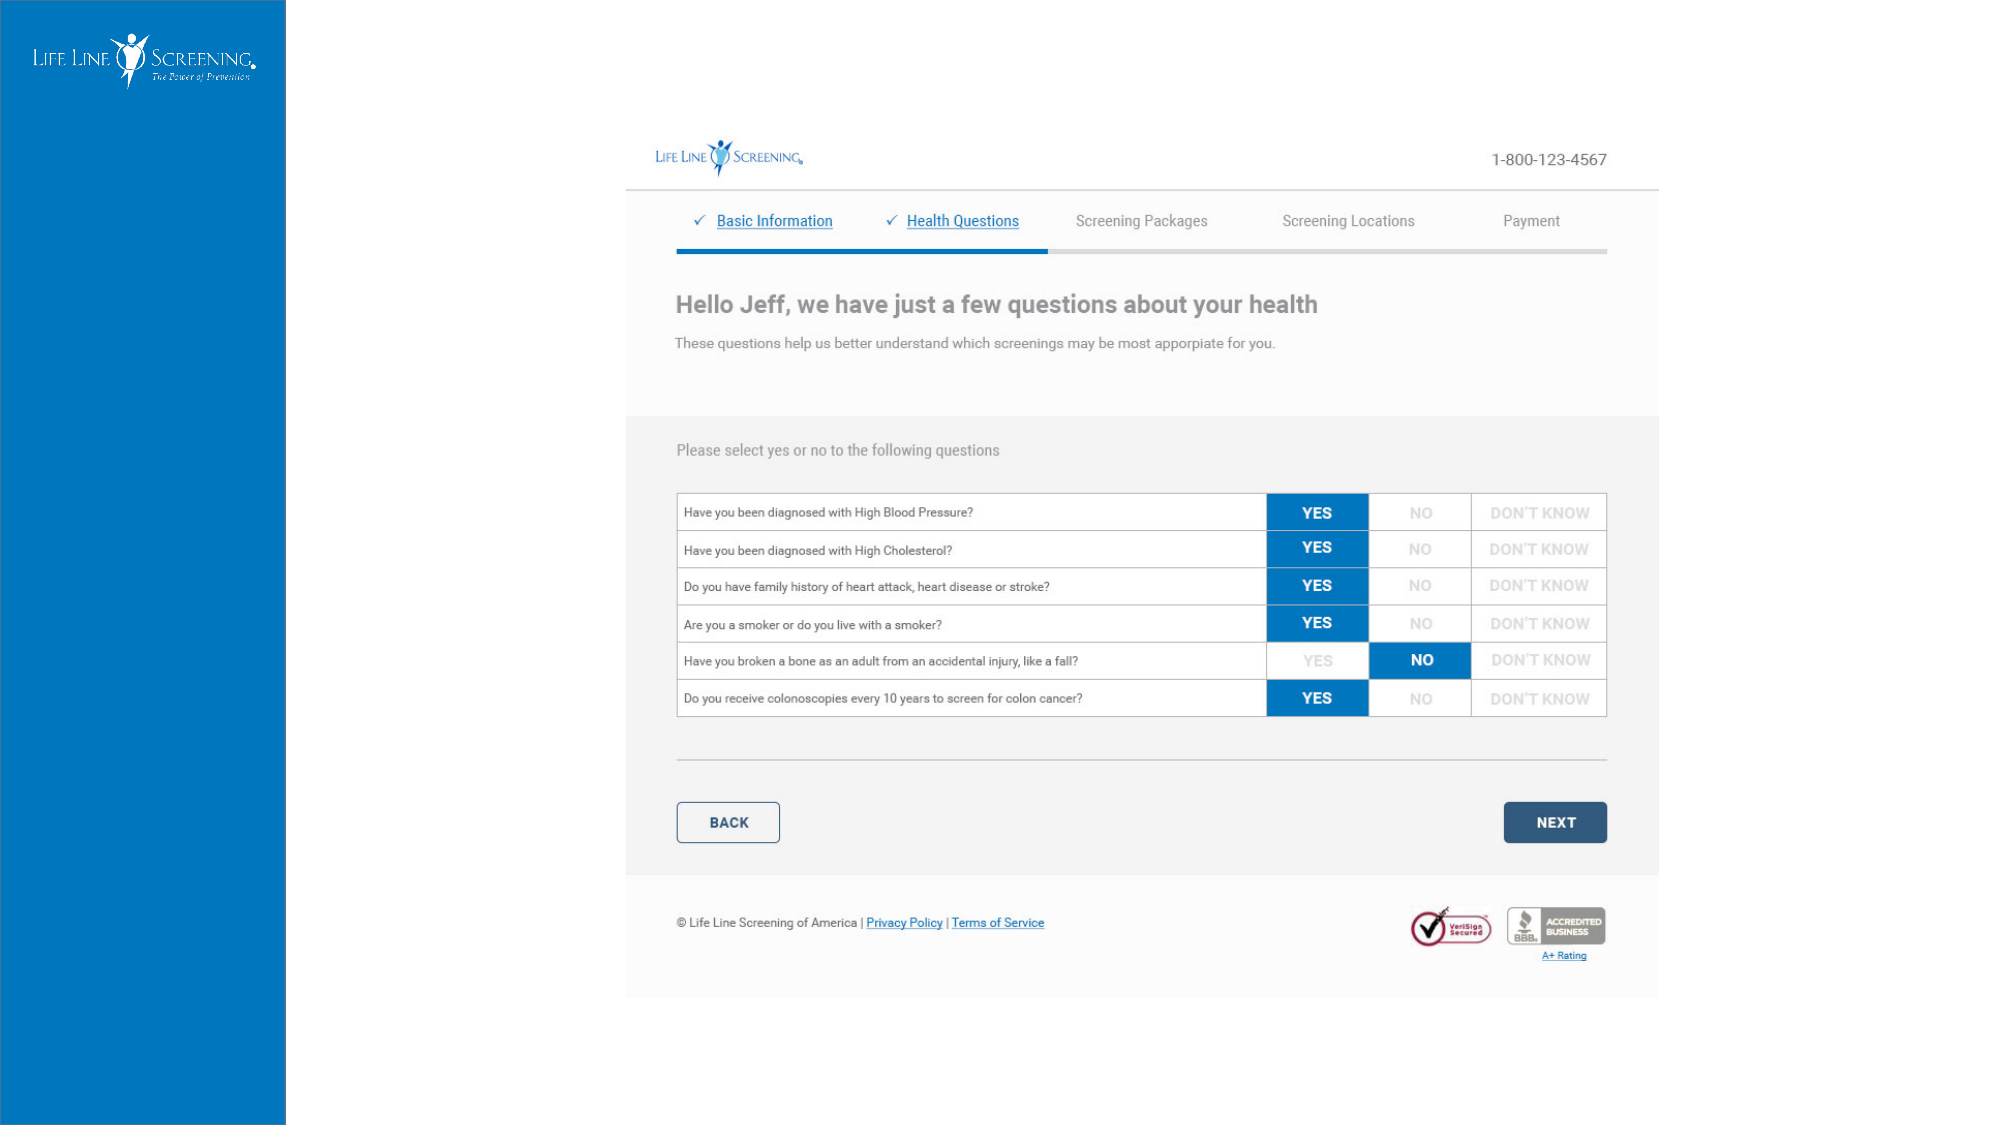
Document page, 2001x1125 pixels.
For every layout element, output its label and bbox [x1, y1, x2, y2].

picture [625, 127, 1659, 998]
picture [26, 30, 259, 92]
